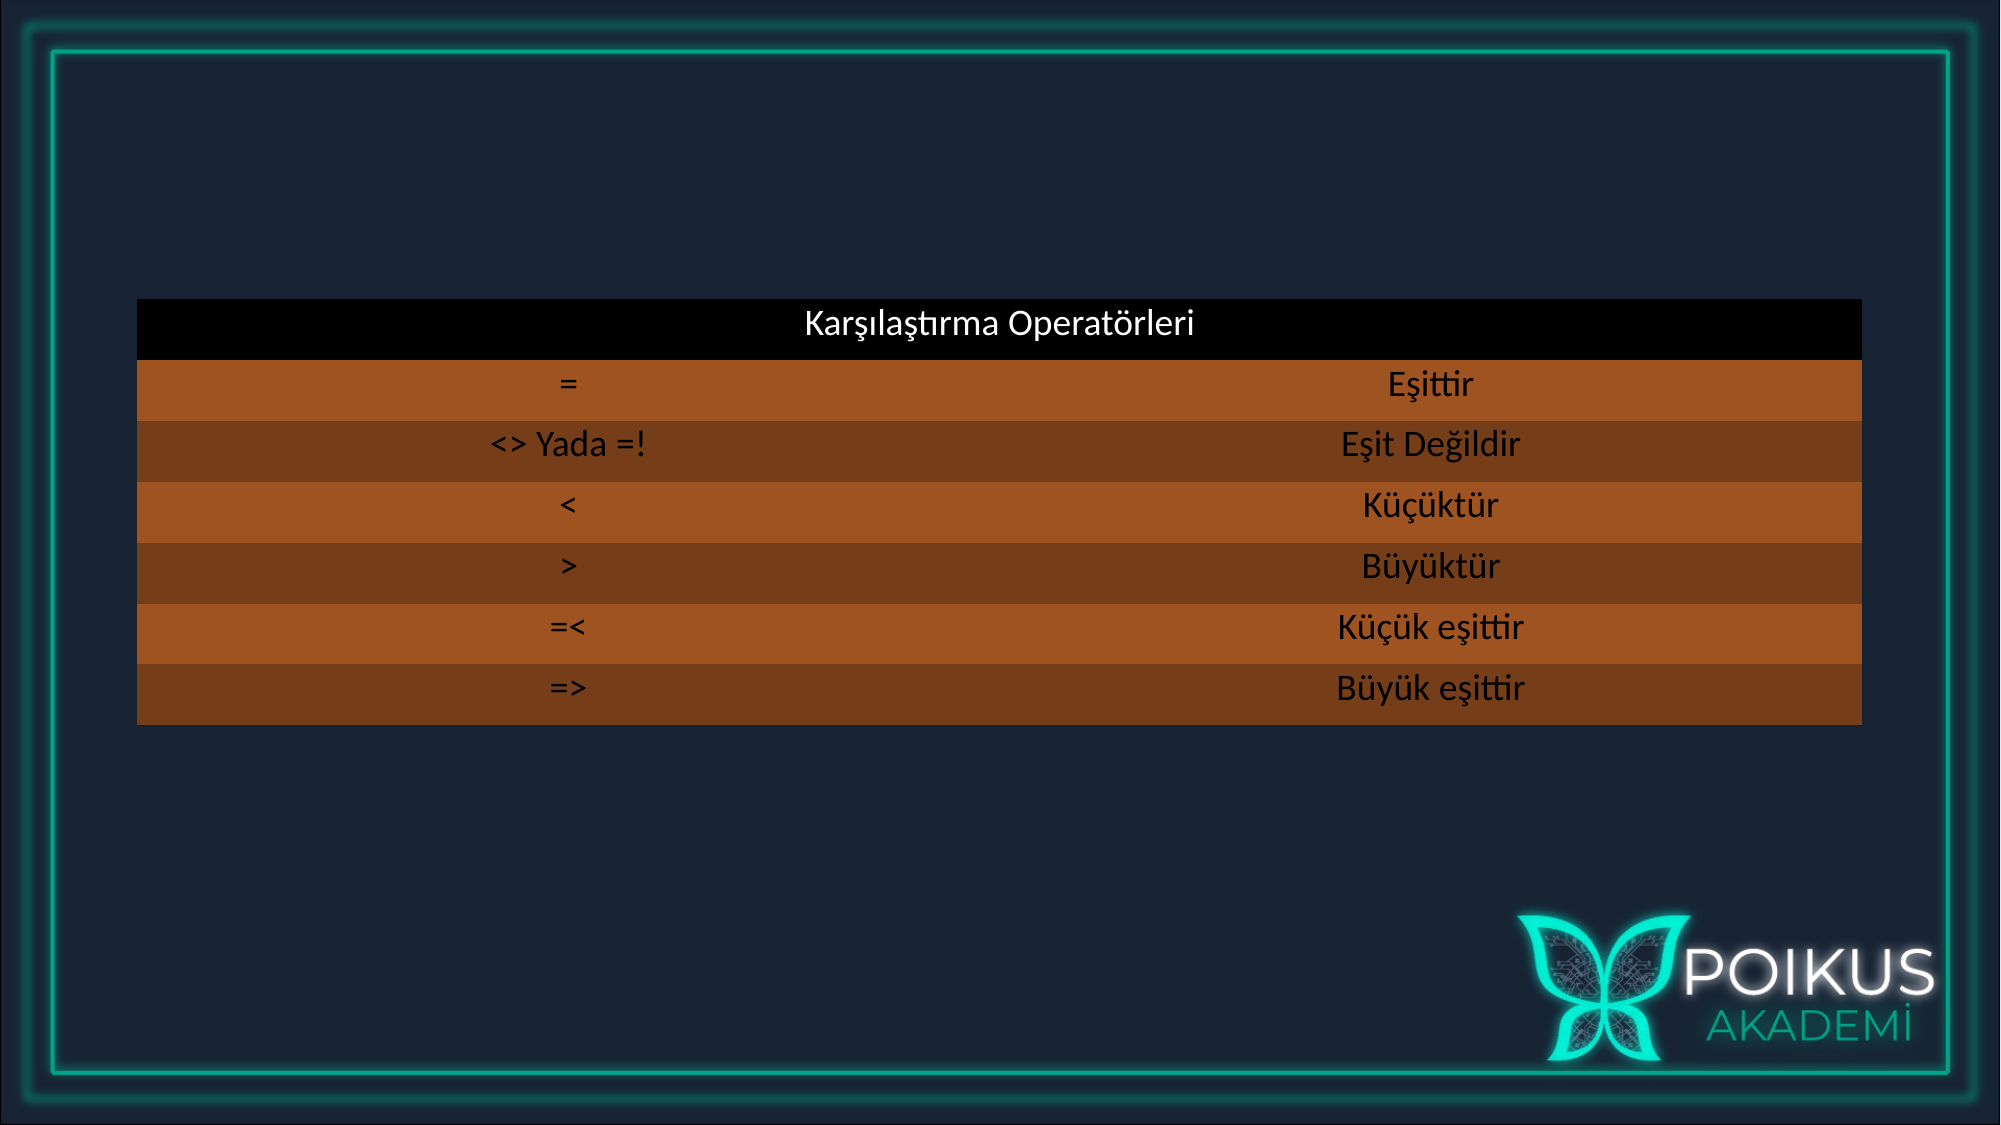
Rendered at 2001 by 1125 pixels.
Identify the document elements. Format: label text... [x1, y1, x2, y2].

table_cell =< [137, 604, 1000, 664]
table_cell > [137, 543, 1000, 604]
table_cell Büyük eşittir [1000, 664, 1862, 725]
table_cell = [137, 360, 1000, 421]
table_cell Eşittir [1000, 360, 1862, 421]
picture [0, 0, 2001, 1125]
table_cell Küçük eşittir [1000, 604, 1862, 664]
table_cell Küçüktür [1000, 482, 1862, 543]
table_cell <> Yada =! [137, 421, 1000, 482]
table_cell Büyüktür [1000, 543, 1862, 604]
table_cell < [137, 482, 1000, 543]
table_header Karşılaştırma Operatörleri [137, 299, 1862, 360]
table_cell => [137, 664, 1000, 725]
table_cell Eşit Değildir [1000, 421, 1862, 482]
